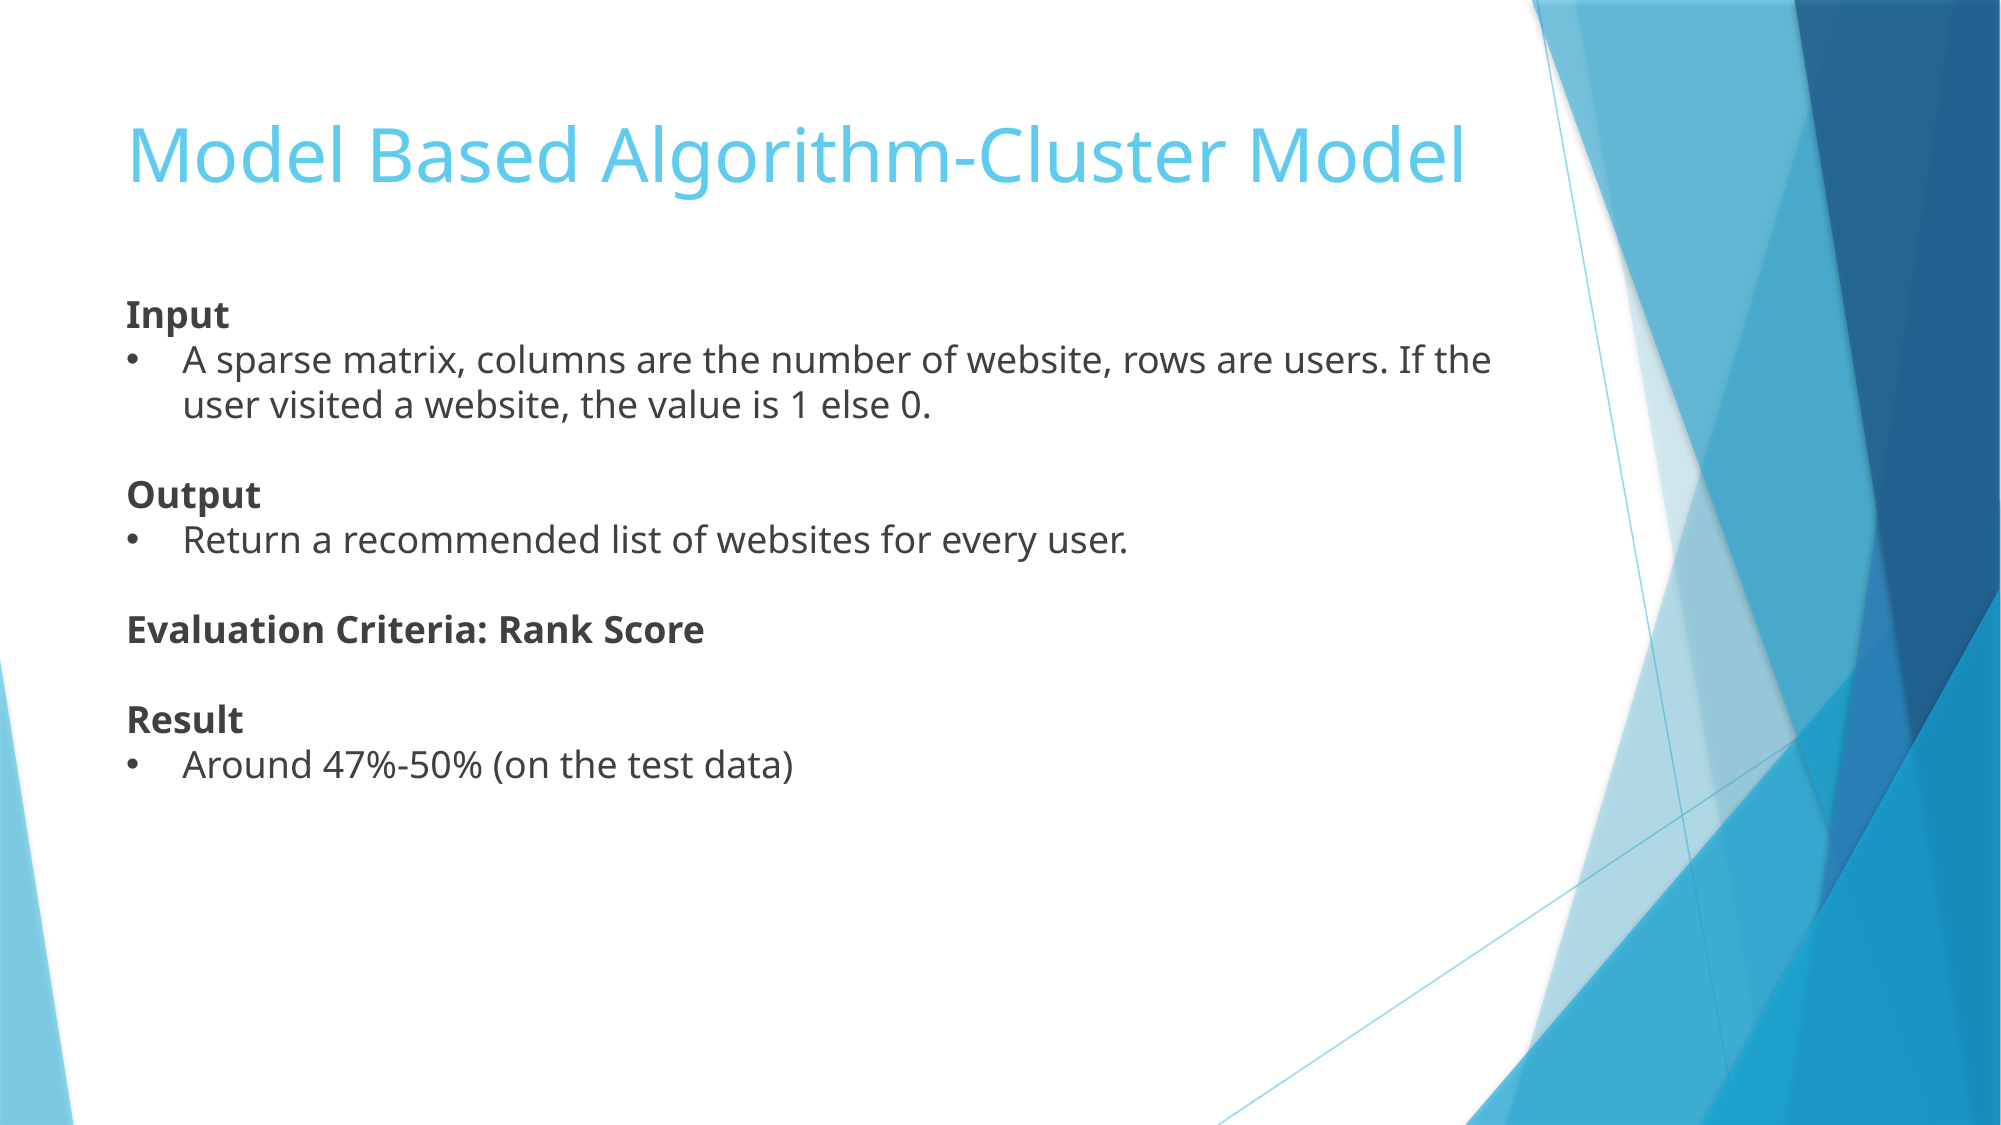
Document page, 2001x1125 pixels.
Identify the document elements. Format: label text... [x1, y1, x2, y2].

list Input A sparse matrix, columns are the number of website, rows are users. If the user visited a website, the value is 1 else 0. Output Return a recommended list of websites for every user. Evaluation Criteria: Rank Score Result Around 47%-50% (on the test data) [111, 283, 1522, 973]
title Model Based Algorithm-Cluster Model [111, 99, 1522, 283]
